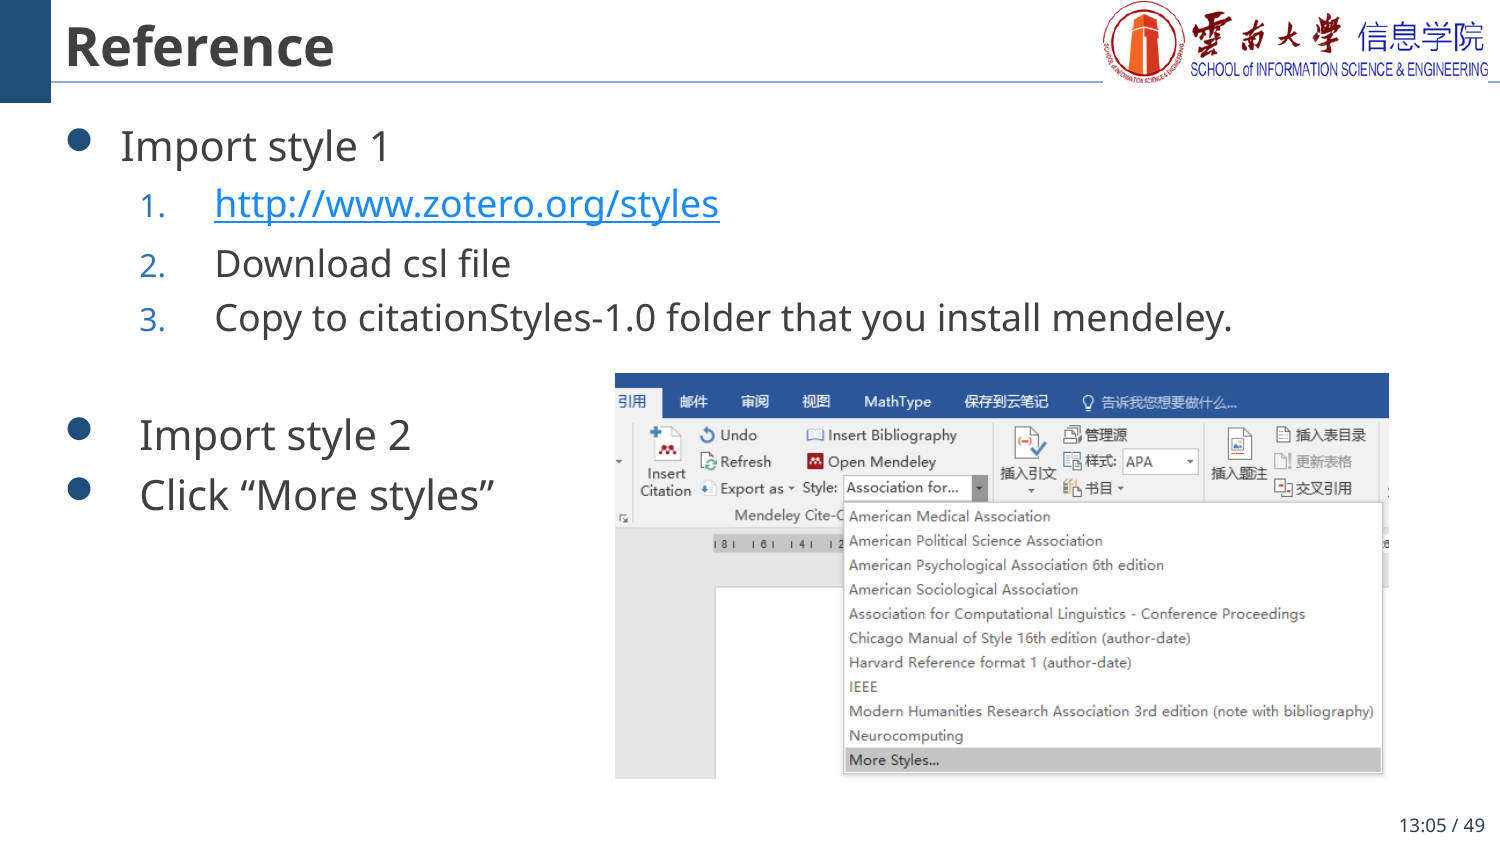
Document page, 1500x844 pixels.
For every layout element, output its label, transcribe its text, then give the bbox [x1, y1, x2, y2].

title Reference [49, 10, 886, 85]
picture [1103, 1, 1488, 83]
list Import style 1 http://www.zotero.org/styles Download csl file Copy to citationStyles-1.0 folder that you install mendeley. Import style 2 Click “More styles” [49, 102, 1448, 779]
picture [615, 373, 1389, 779]
